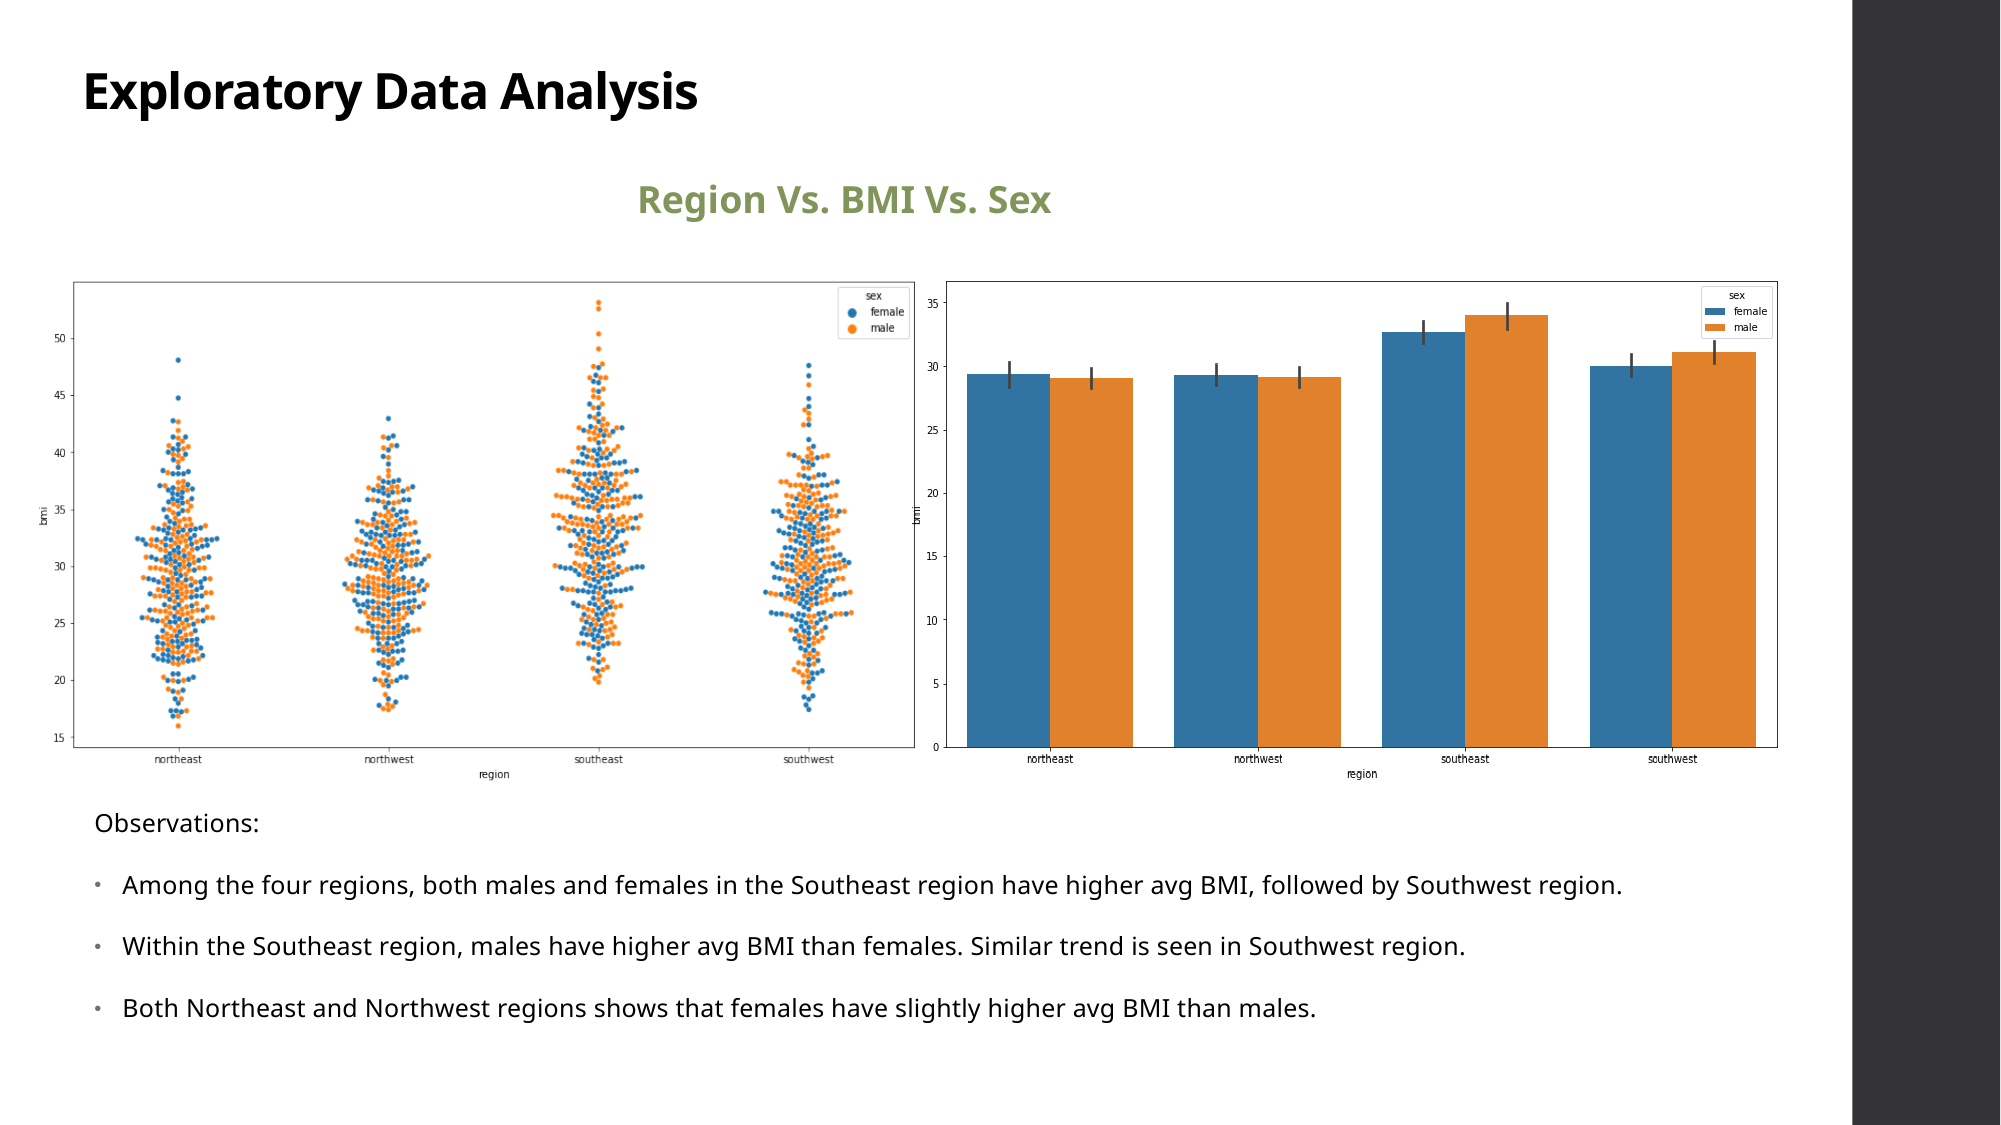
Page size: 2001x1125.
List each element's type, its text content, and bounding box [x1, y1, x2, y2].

title Exploratory Data Analysis [67, 41, 1708, 128]
text_box Observations: Among the four regions, both males and females in the Southeast region have higher avg BMI, followed by Southwest region. Within the Southeast region, males have higher avg BMI than females. Similar trend is seen in Southwest region. Both Northeast and Northwest regions shows that females have slightly higher avg BMI than males. [79, 802, 1849, 1031]
picture [32, 274, 1783, 788]
text_box Region Vs. BMI Vs. Sex [476, 168, 1204, 269]
